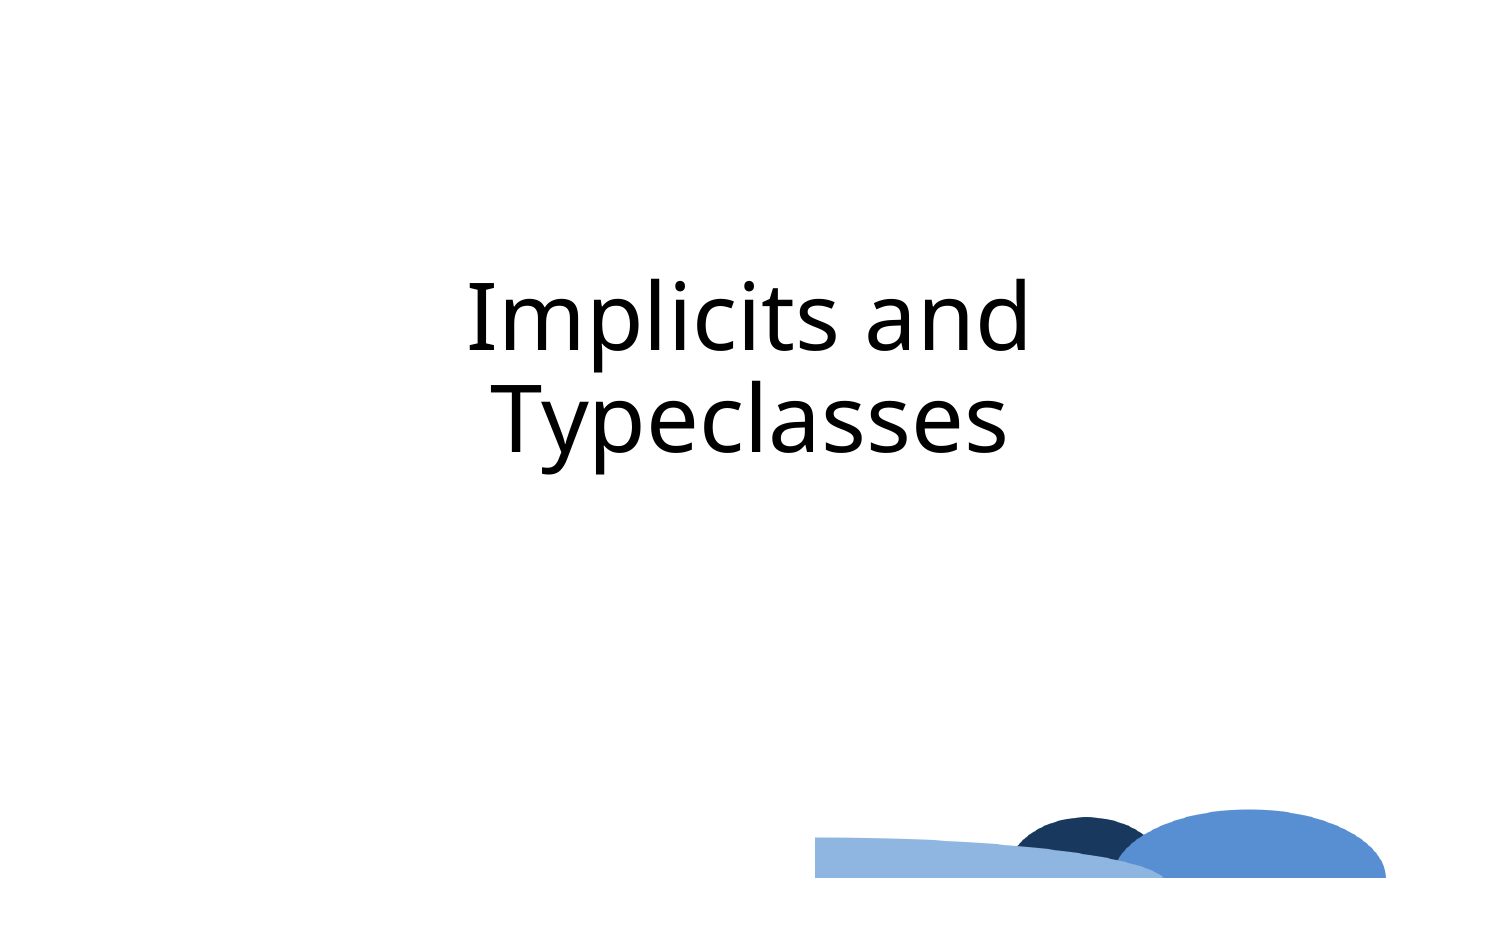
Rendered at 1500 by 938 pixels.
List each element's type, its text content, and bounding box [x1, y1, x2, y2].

picture [815, 799, 1386, 881]
title Implicits and Typeclasses [187, 153, 1313, 480]
